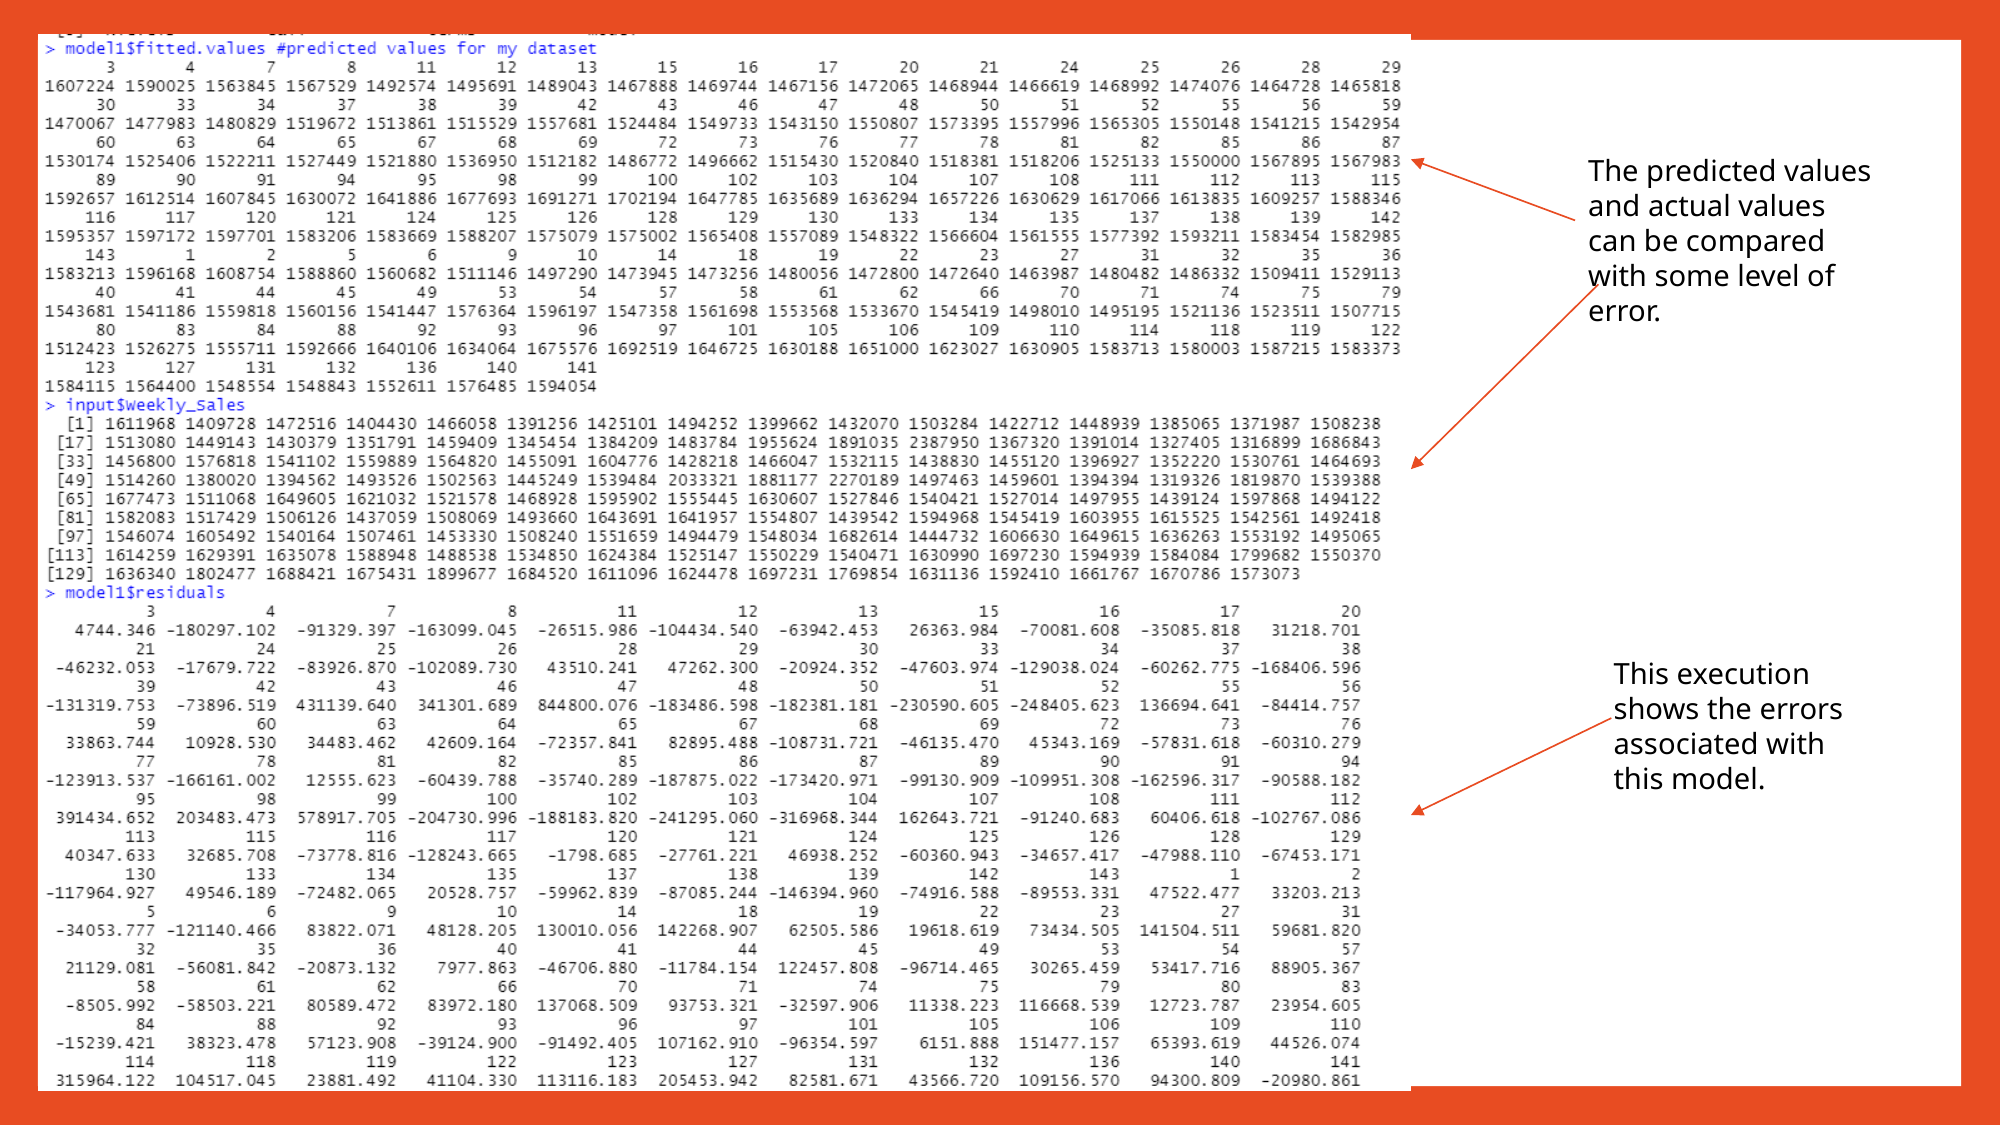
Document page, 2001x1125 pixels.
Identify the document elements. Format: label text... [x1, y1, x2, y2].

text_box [1415, 717, 1612, 816]
text_box The predicted values and actual values can be compared with some level of error. [1573, 145, 1887, 335]
text_box This execution shows the errors associated with this model. [1598, 647, 1863, 803]
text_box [1415, 283, 1599, 470]
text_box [1415, 159, 1576, 221]
picture [38, 33, 1412, 1091]
